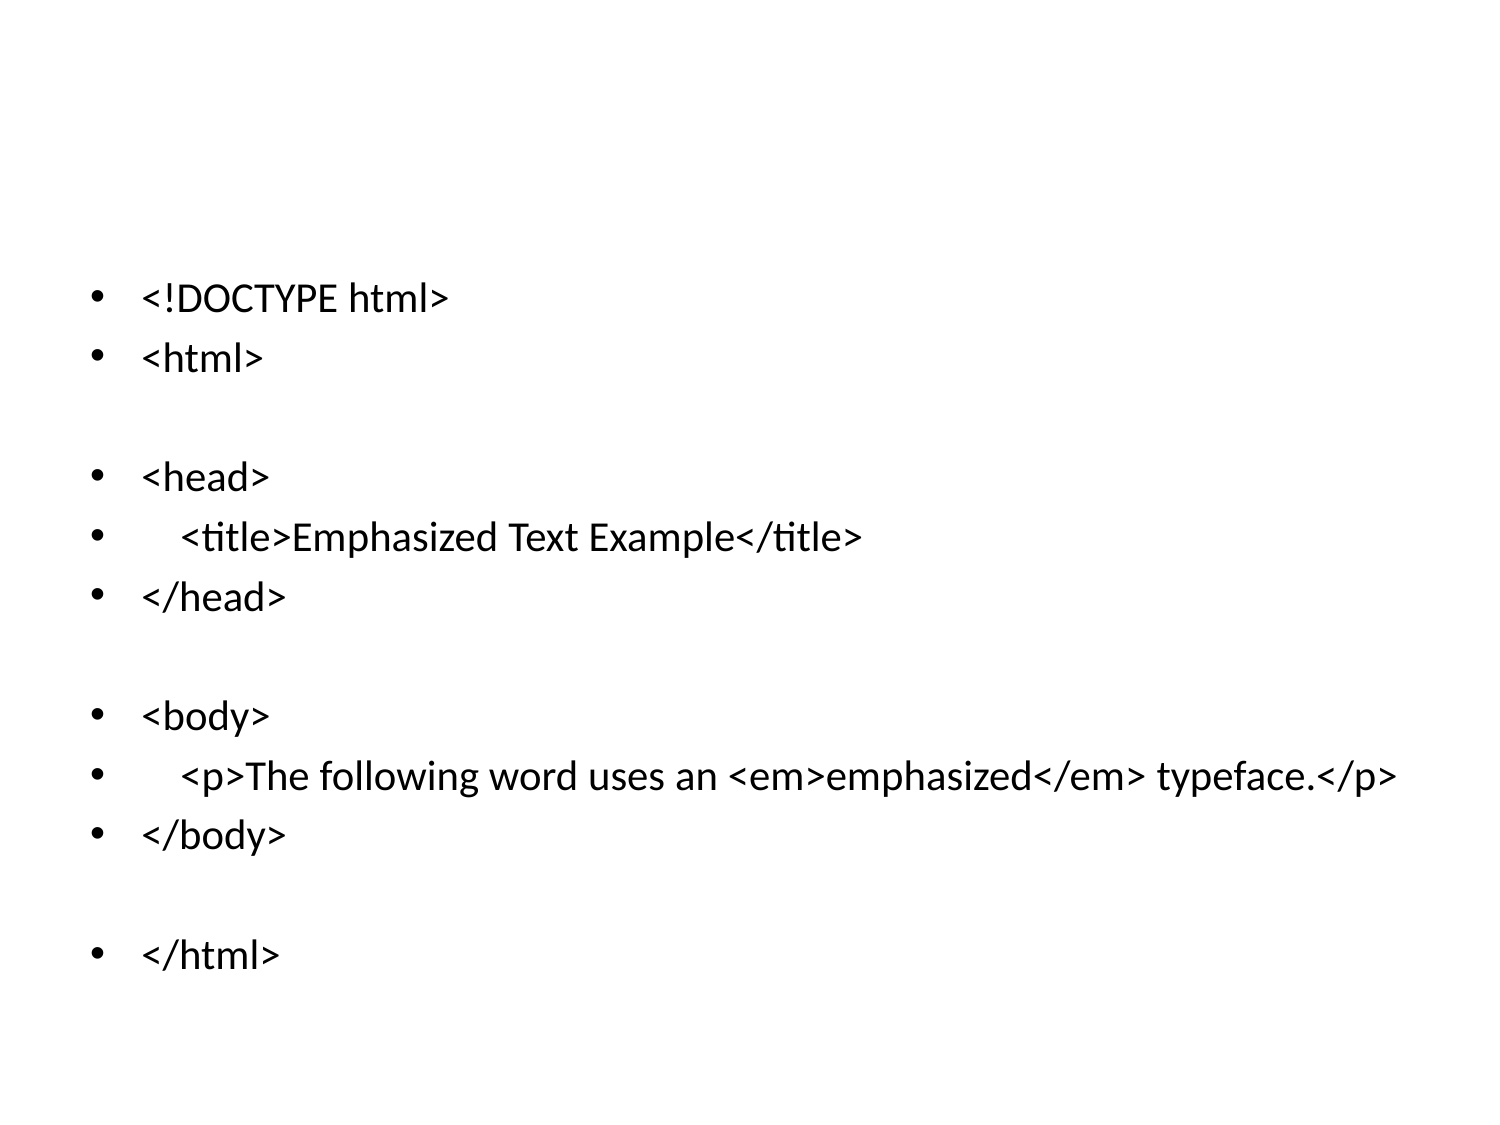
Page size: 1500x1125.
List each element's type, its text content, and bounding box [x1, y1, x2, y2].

list <!DOCTYPE html> <html> <head> <title>Emphasized Text Example</title> </head> <body> <p>The following word uses an <em>emphasized</em> typeface.</p> </body> </html> [75, 262, 1425, 1005]
